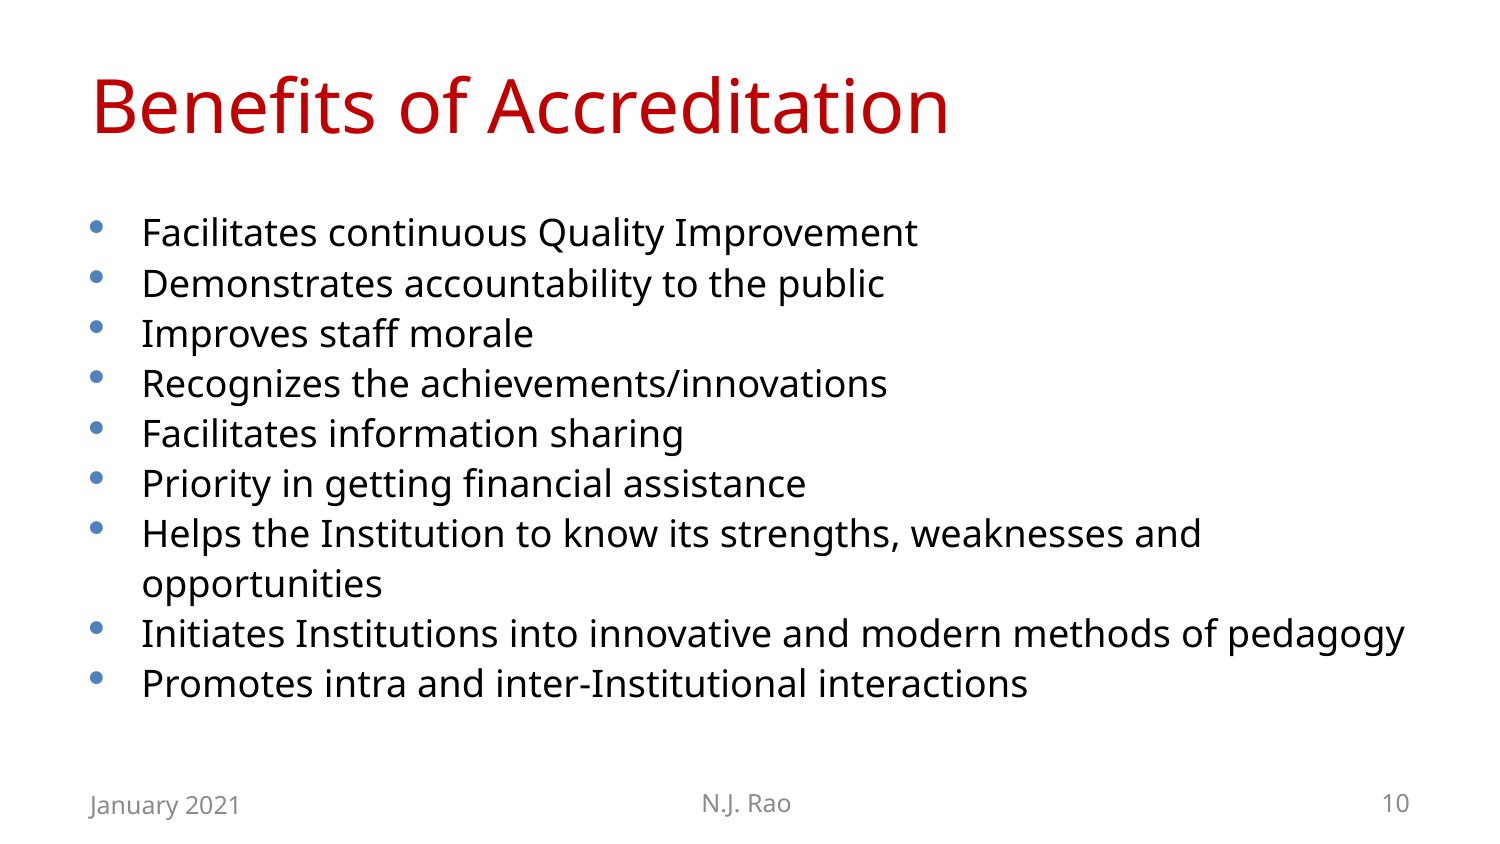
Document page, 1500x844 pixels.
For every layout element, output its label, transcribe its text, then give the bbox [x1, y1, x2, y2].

slide_number 10 [1074, 782, 1425, 827]
footer N.J. Rao [512, 782, 988, 827]
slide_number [75, 782, 425, 827]
list Facilitates continuous Quality Improvement Demonstrates accountability to the public Improves staff morale Recognizes the achievements/innovations Facilitates information sharing Priority in getting financial assistance Helps the Institution to know its strengths, weaknesses and opportunities Initiates Institutions into innovative and modern methods of pedagogy Promotes intra and inter-Institutional interactions [75, 196, 1425, 754]
title Benefits of Accreditation [75, 33, 1425, 175]
